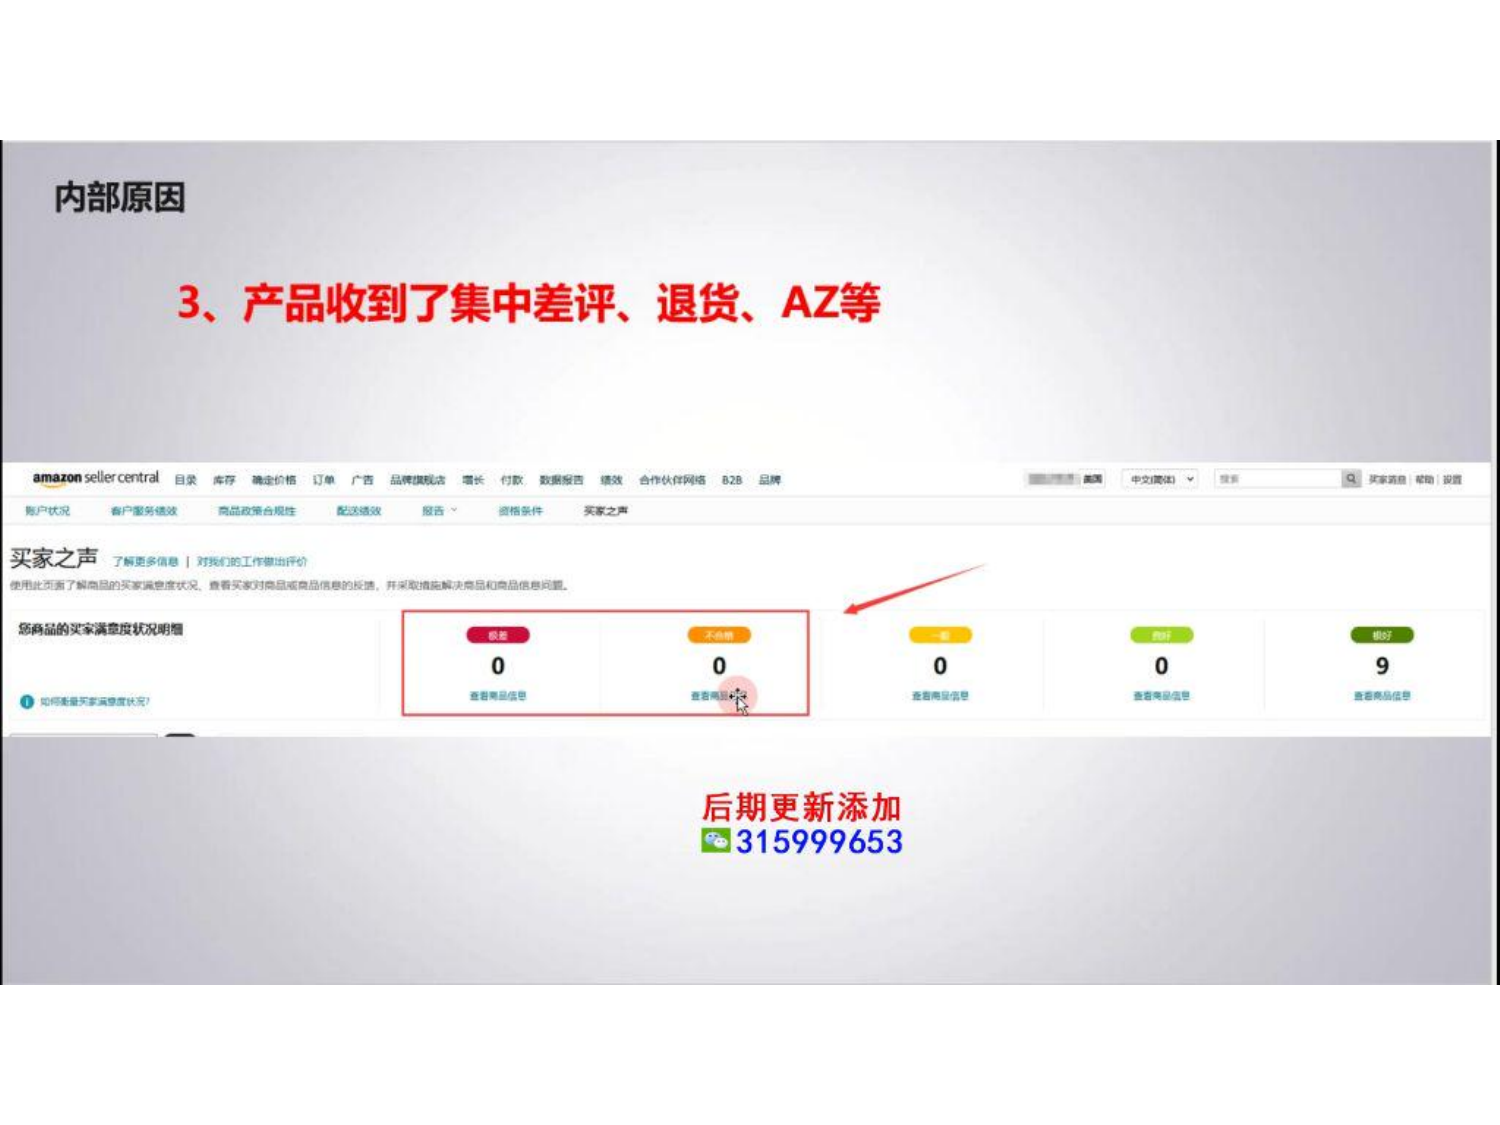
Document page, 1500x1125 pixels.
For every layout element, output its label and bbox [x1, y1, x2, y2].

picture [0, 140, 1500, 985]
